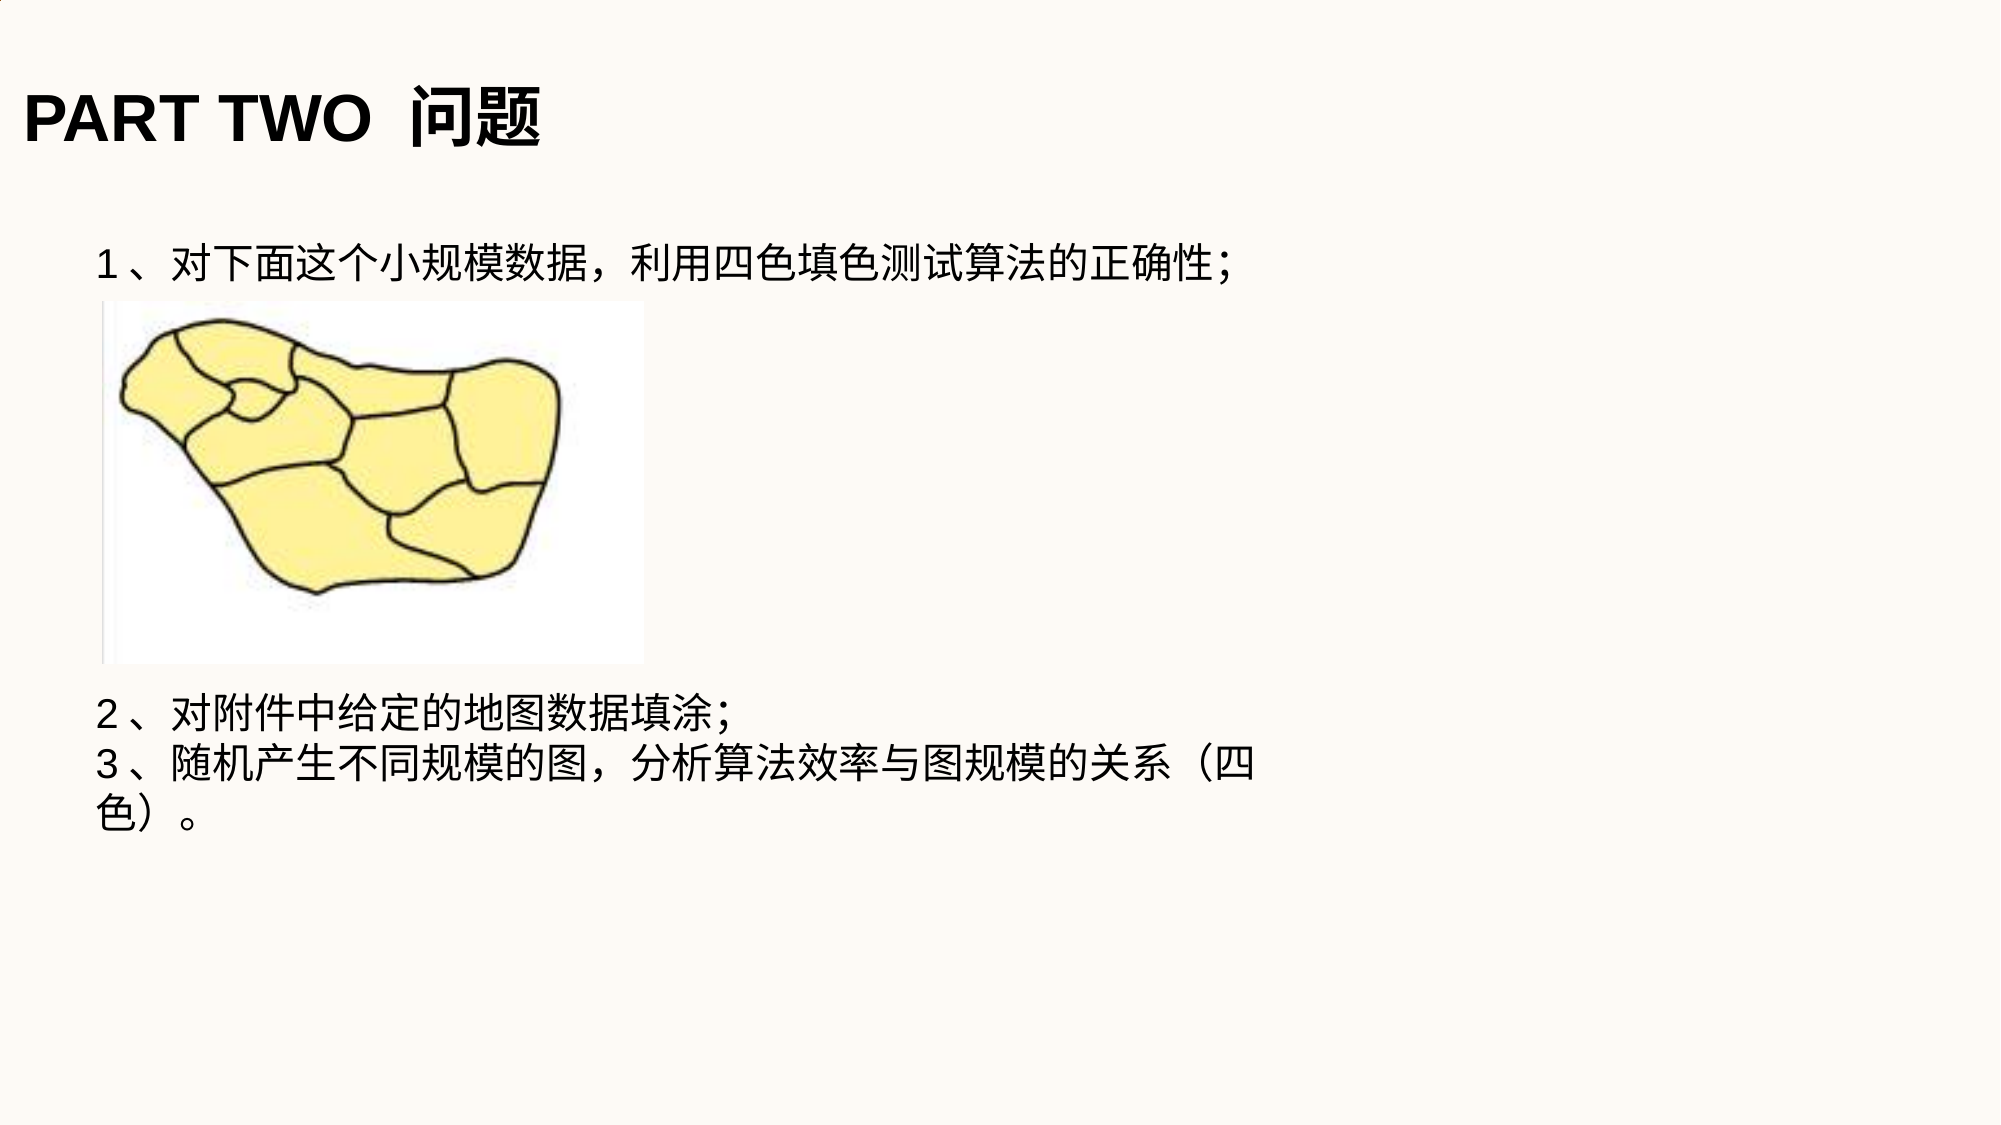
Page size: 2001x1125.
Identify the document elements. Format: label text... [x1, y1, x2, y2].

text_box 1、对下面这个小规模数据，利用四色填色测试算法的正确性； 2、对附件中给定的地图数据填涂； 3、随机产生不同规模的图，分析算法效率与图规模的关系（四色）。 [80, 229, 1345, 844]
text_box PART TWO 问题 [8, 67, 557, 162]
picture [102, 301, 644, 665]
